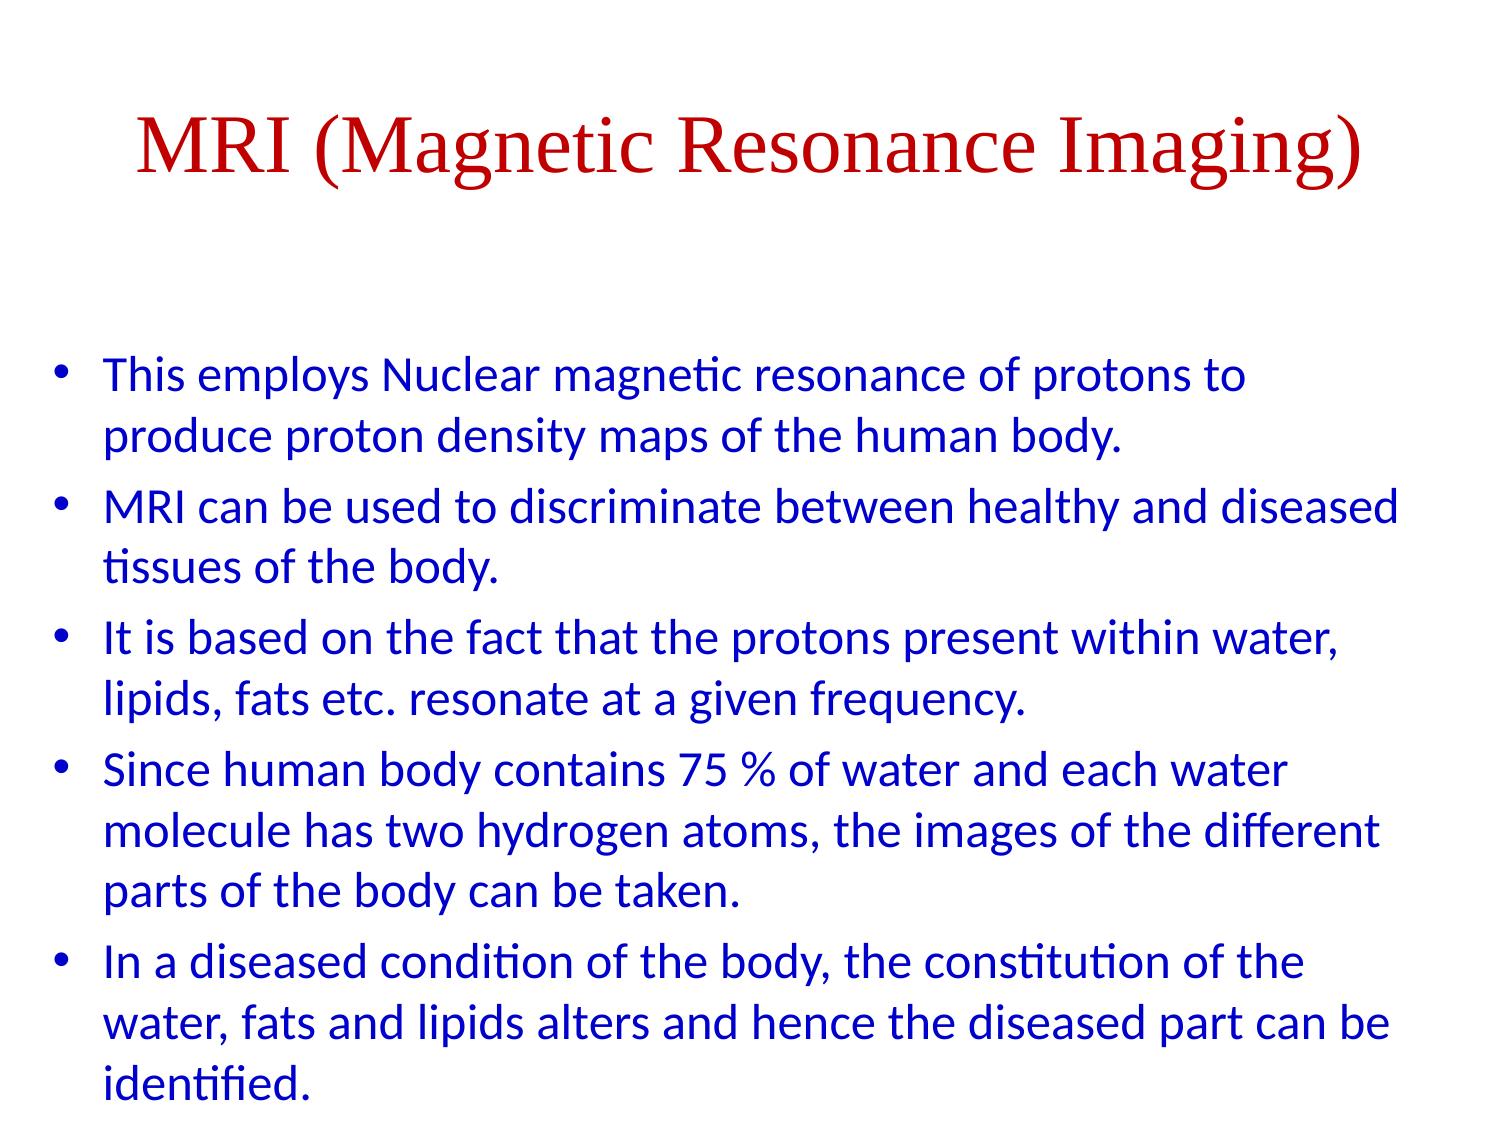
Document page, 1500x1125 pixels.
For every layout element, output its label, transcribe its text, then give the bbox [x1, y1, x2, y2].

list This employs Nuclear magnetic resonance of protons to produce proton density maps of the human body. MRI can be used to discriminate between healthy and diseased tissues of the body. It is based on the fact that the protons present within water, lipids, fats etc. resonate at a given frequency. Since human body contains 75 % of water and each water molecule has two hydrogen atoms, the images of the different parts of the body can be taken. In a diseased condition of the body, the constitution of the water, fats and lipids alters and hence the diseased part can be identified. [37, 262, 1425, 1125]
title MRI (Magnetic Resonance Imaging) [75, 45, 1425, 233]
